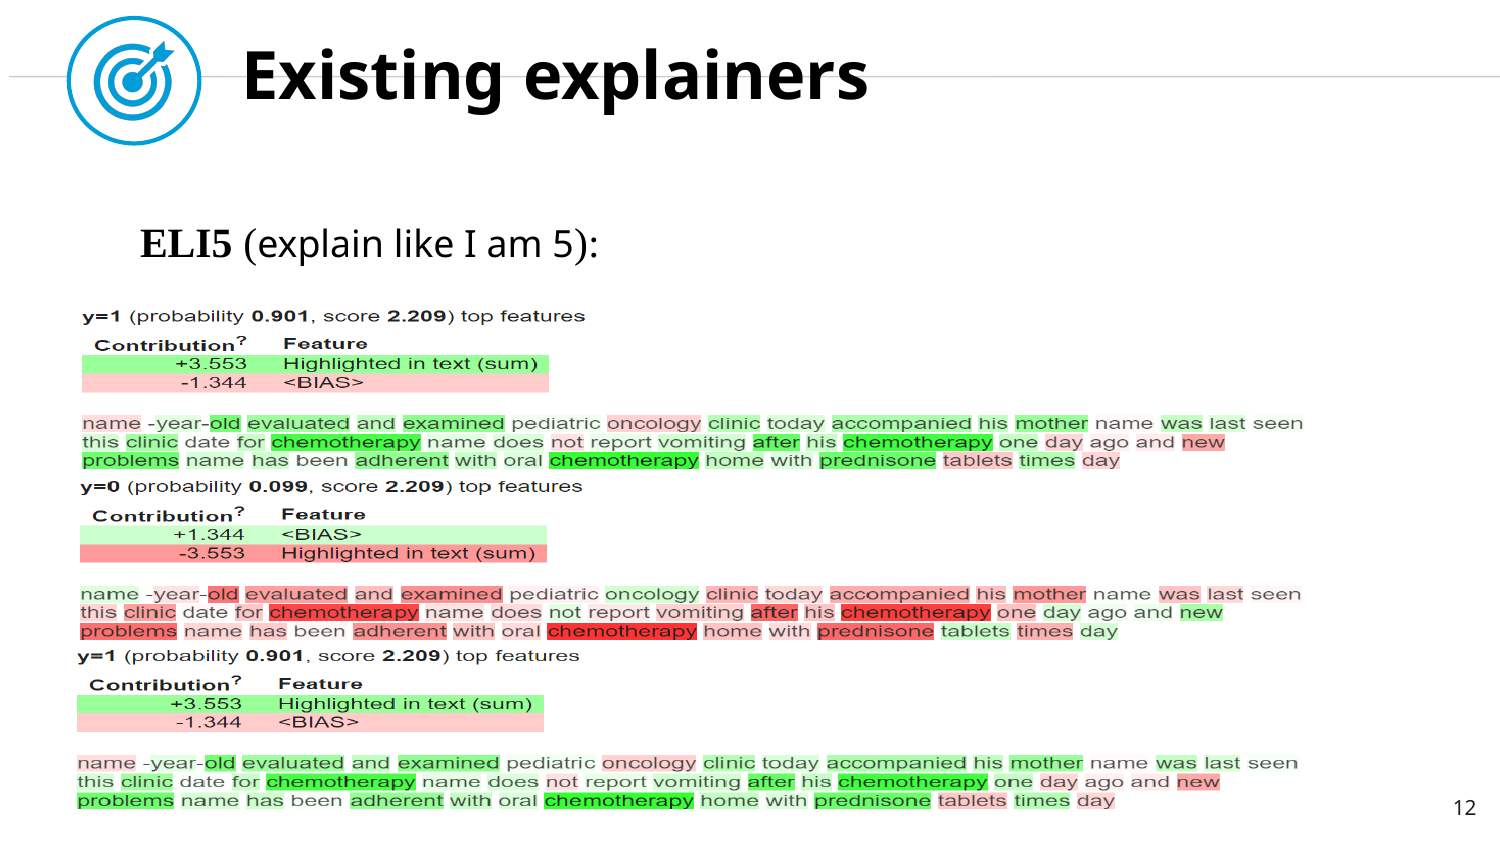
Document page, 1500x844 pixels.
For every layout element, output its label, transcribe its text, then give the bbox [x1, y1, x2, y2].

picture [62, 307, 1438, 844]
text_box [66, 42, 80, 120]
text_box 12 [1443, 779, 1492, 844]
text_box [92, 15, 176, 30]
text_box [100, 137, 168, 146]
text_box Existing explainers [226, 77, 989, 147]
picture [85, 32, 183, 130]
text_box ELI5 (explain like I am 5): [22, 205, 1321, 327]
text_box [187, 40, 202, 121]
